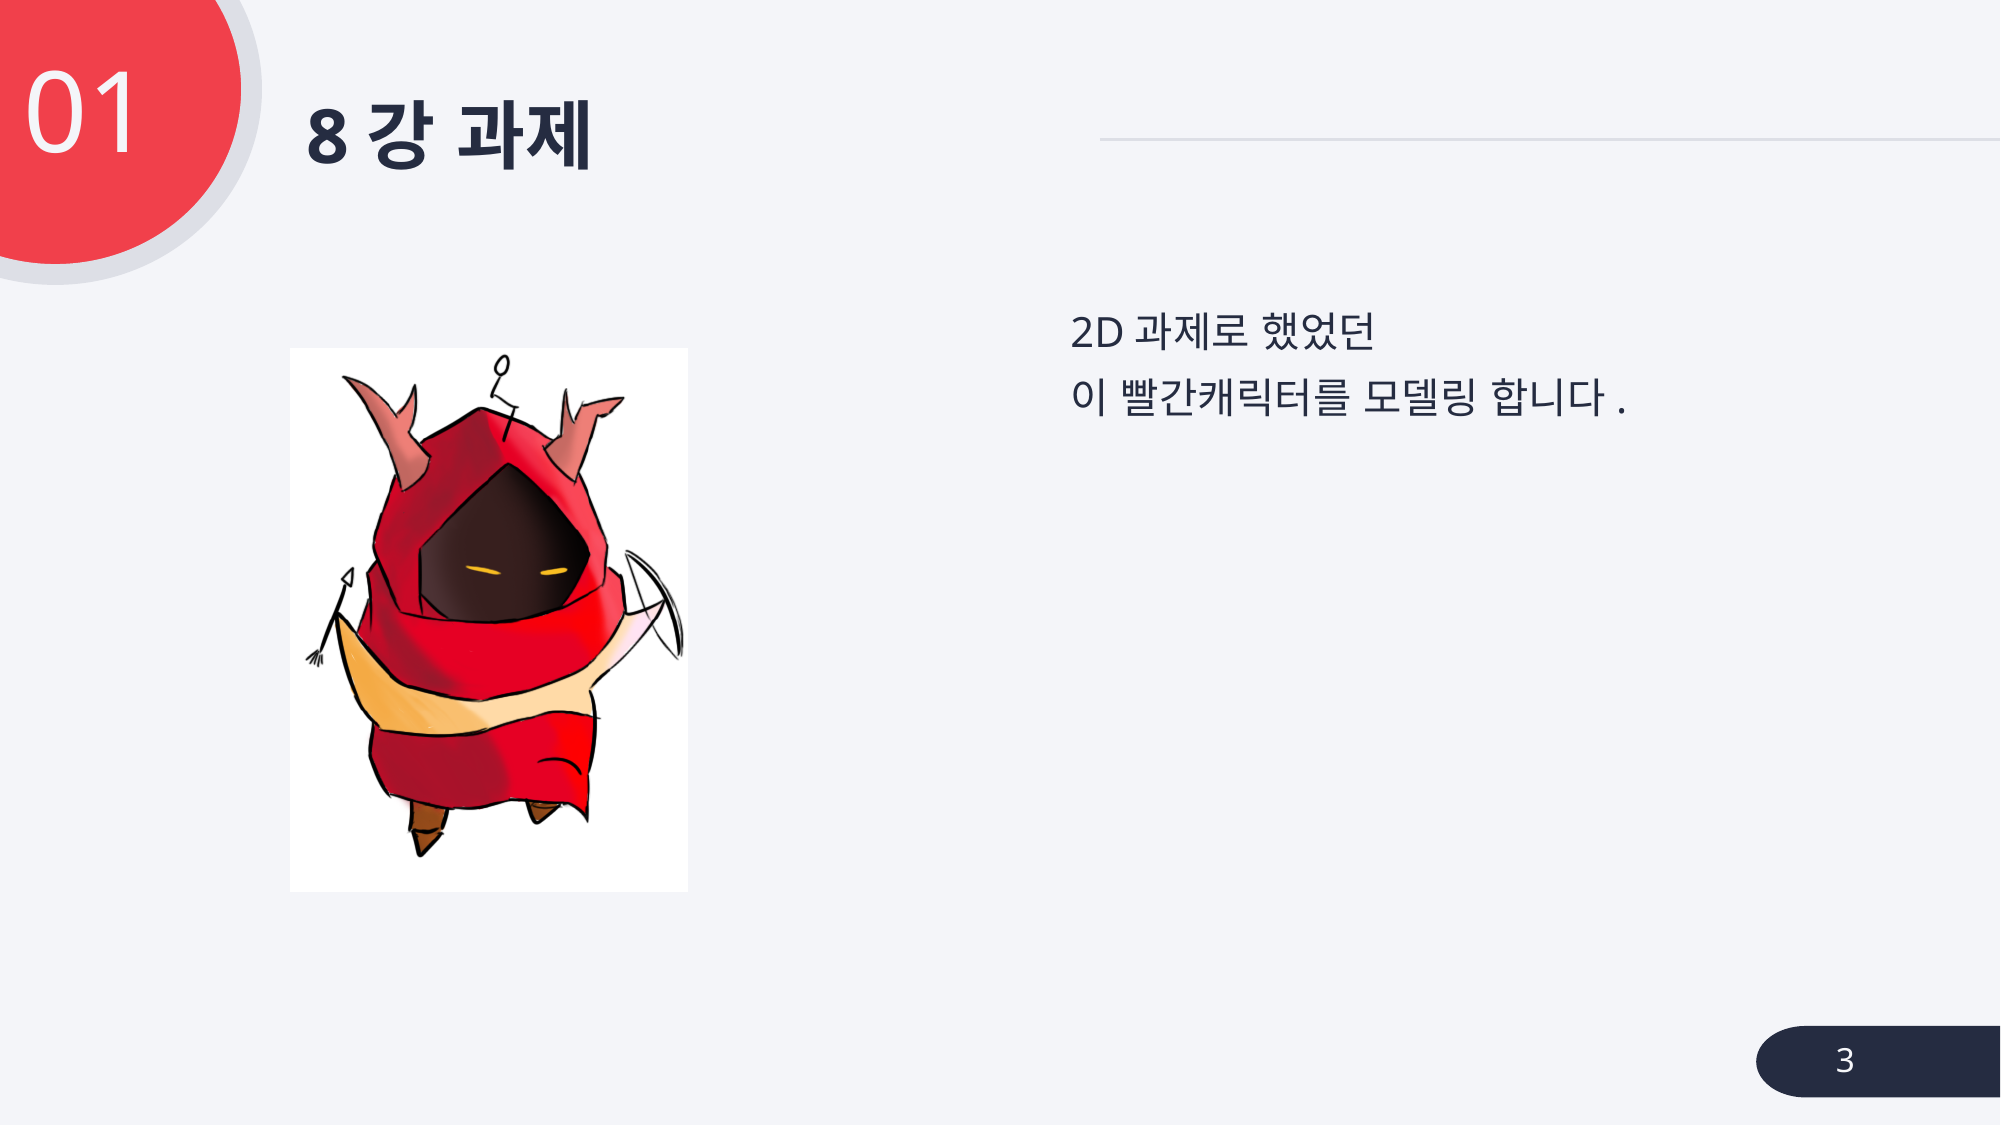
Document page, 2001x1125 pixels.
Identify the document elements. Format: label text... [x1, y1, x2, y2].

list 01 [0, 47, 167, 186]
slide_number 3 [1820, 1031, 1984, 1092]
picture [290, 348, 688, 892]
list 2D과제로 했었던 이 빨간캐릭터를 모델링 합니다. [1055, 304, 1757, 929]
title 8강 과제 [290, 89, 1100, 191]
